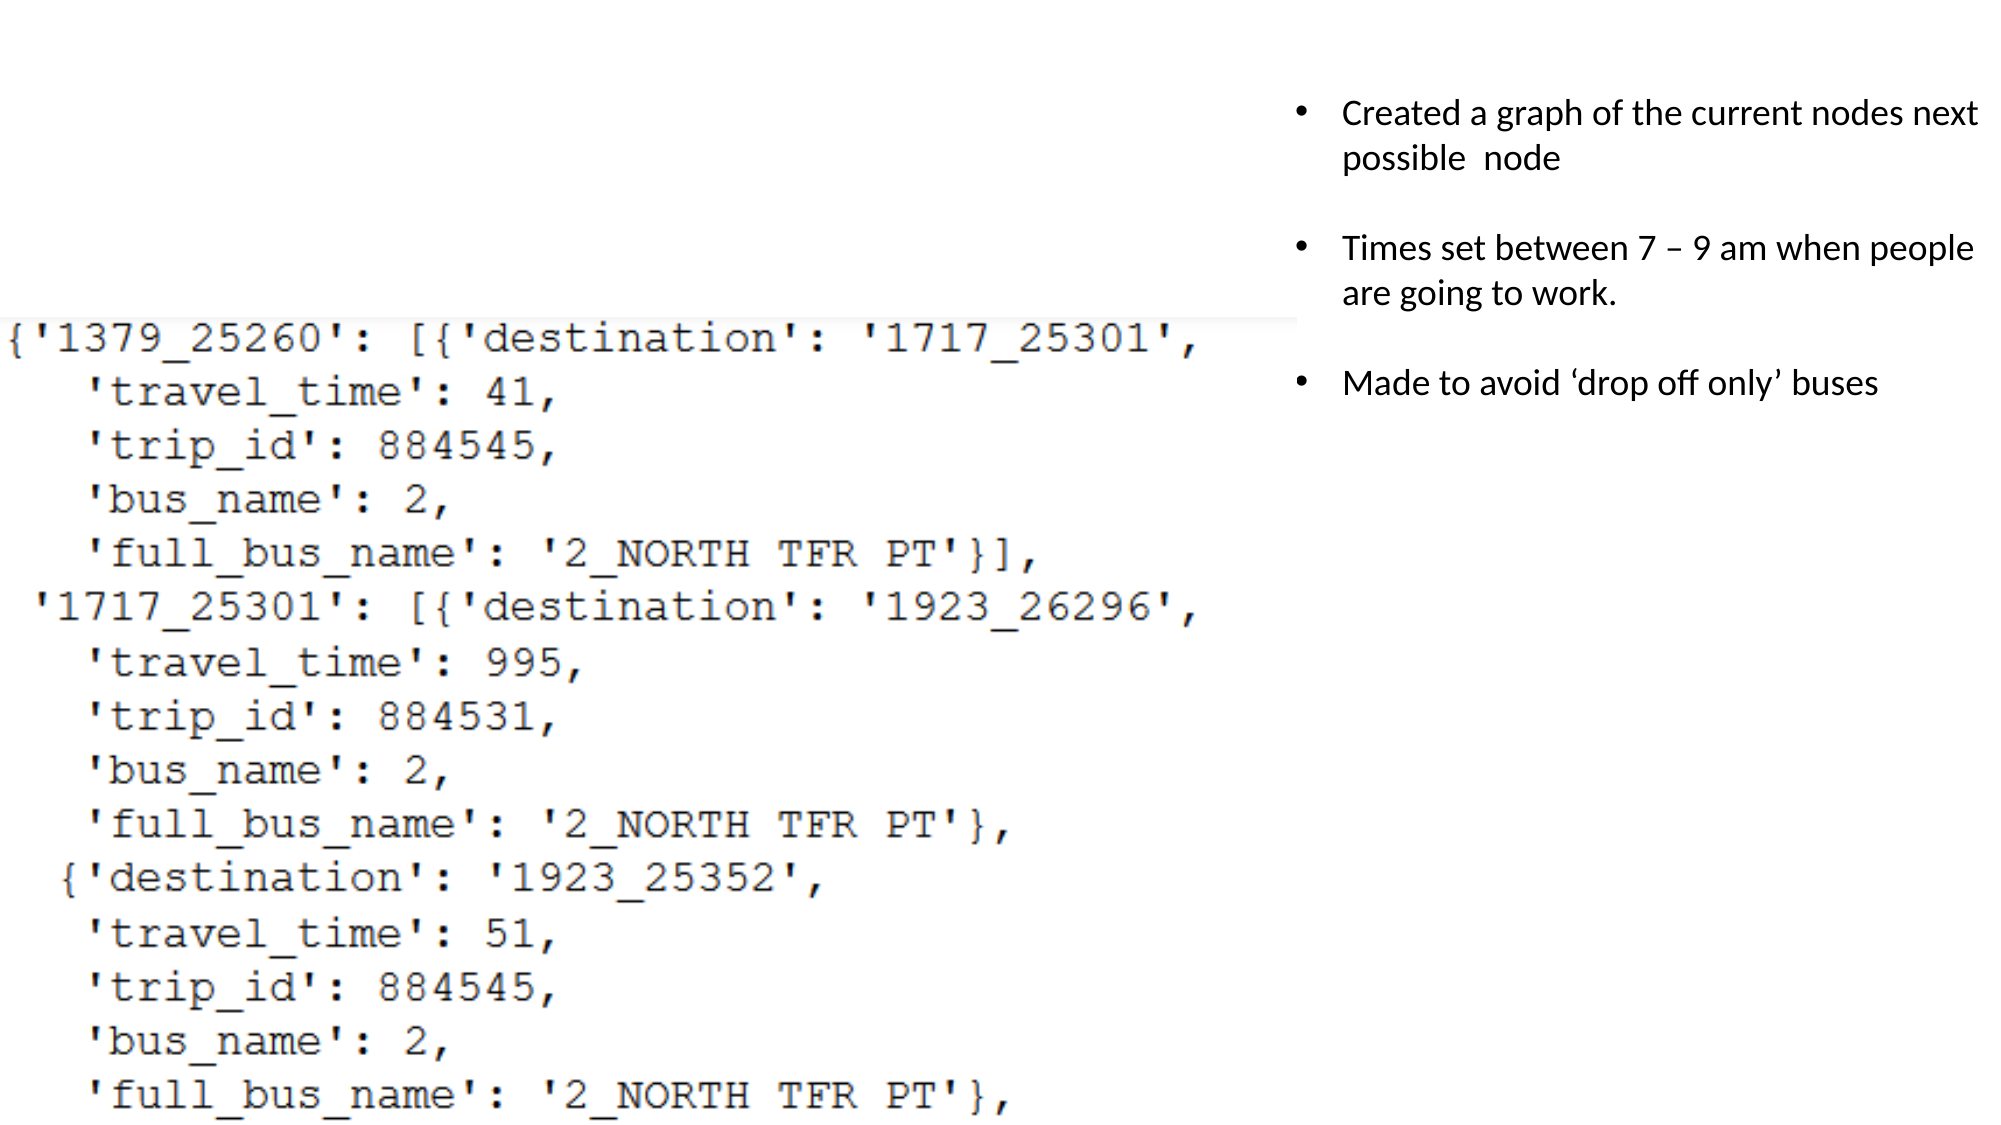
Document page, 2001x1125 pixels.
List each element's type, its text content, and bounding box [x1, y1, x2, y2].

picture [0, 317, 1298, 1125]
text_box Created a graph of the current nodes next possible node Times set between 7 – 9 am when people are going to work. Made to avoid ‘drop off only’ buses [1280, 81, 2000, 456]
